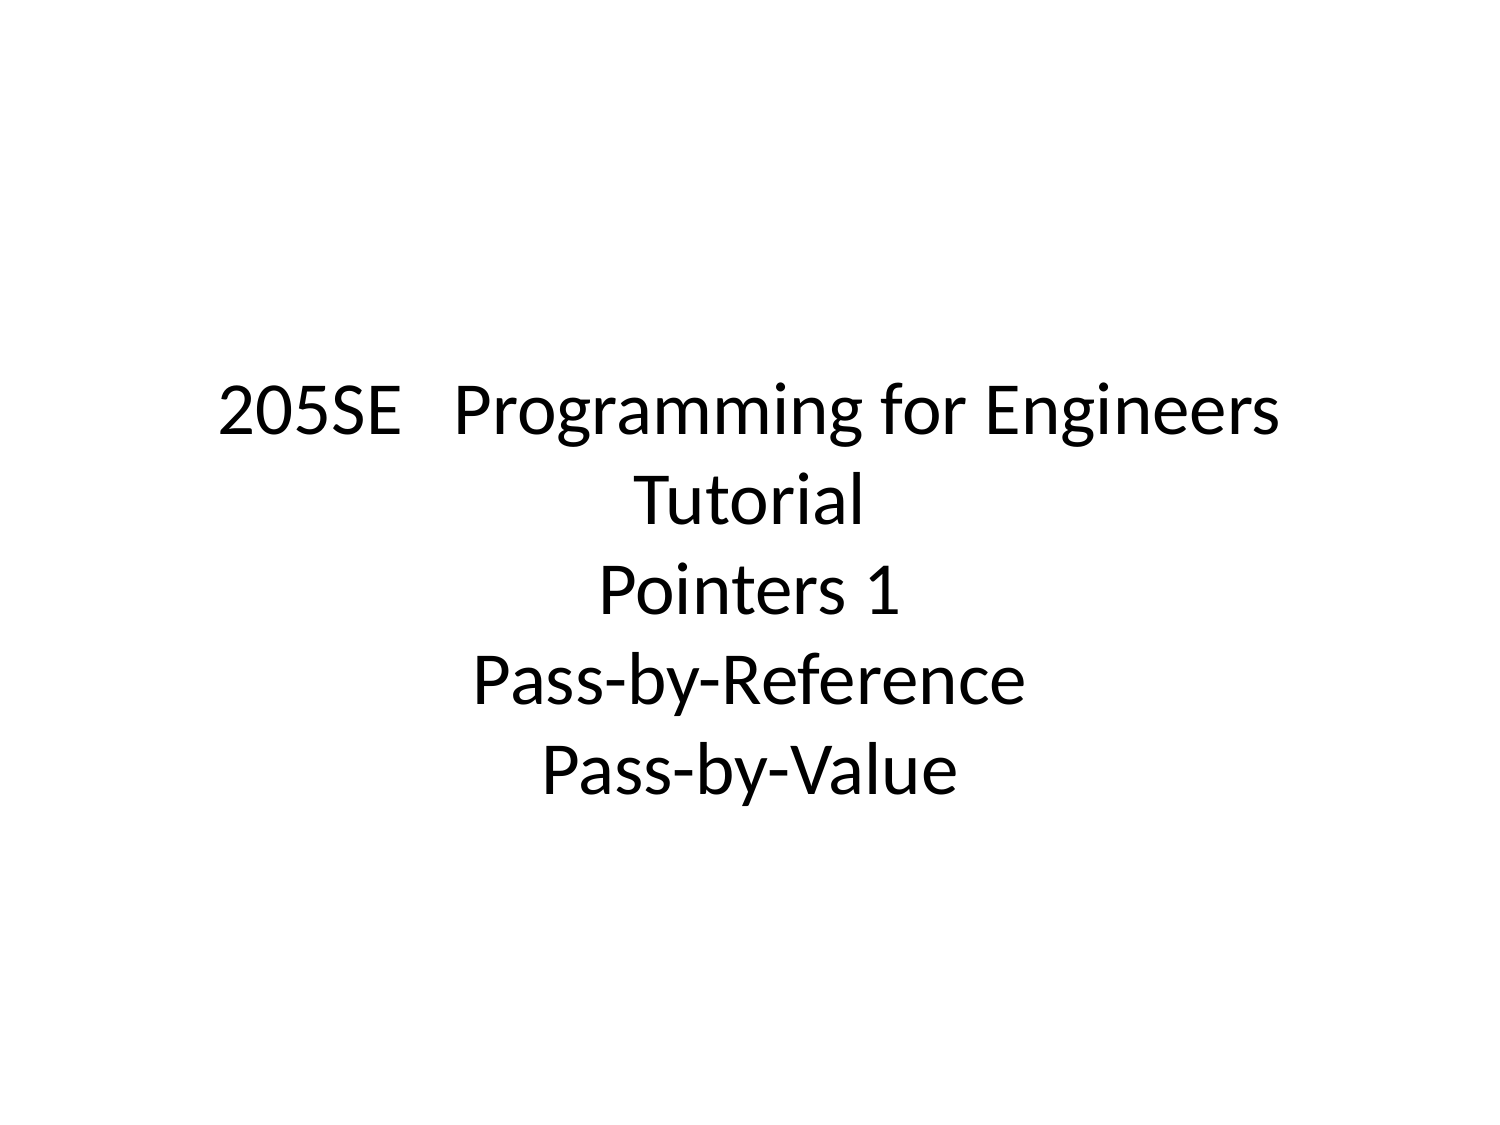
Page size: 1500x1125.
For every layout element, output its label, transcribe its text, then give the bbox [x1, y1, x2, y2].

title 205SE Programming for Engineers Tutorial Pointers 1 Pass-by-Reference Pass-by-Value [112, 215, 1388, 953]
